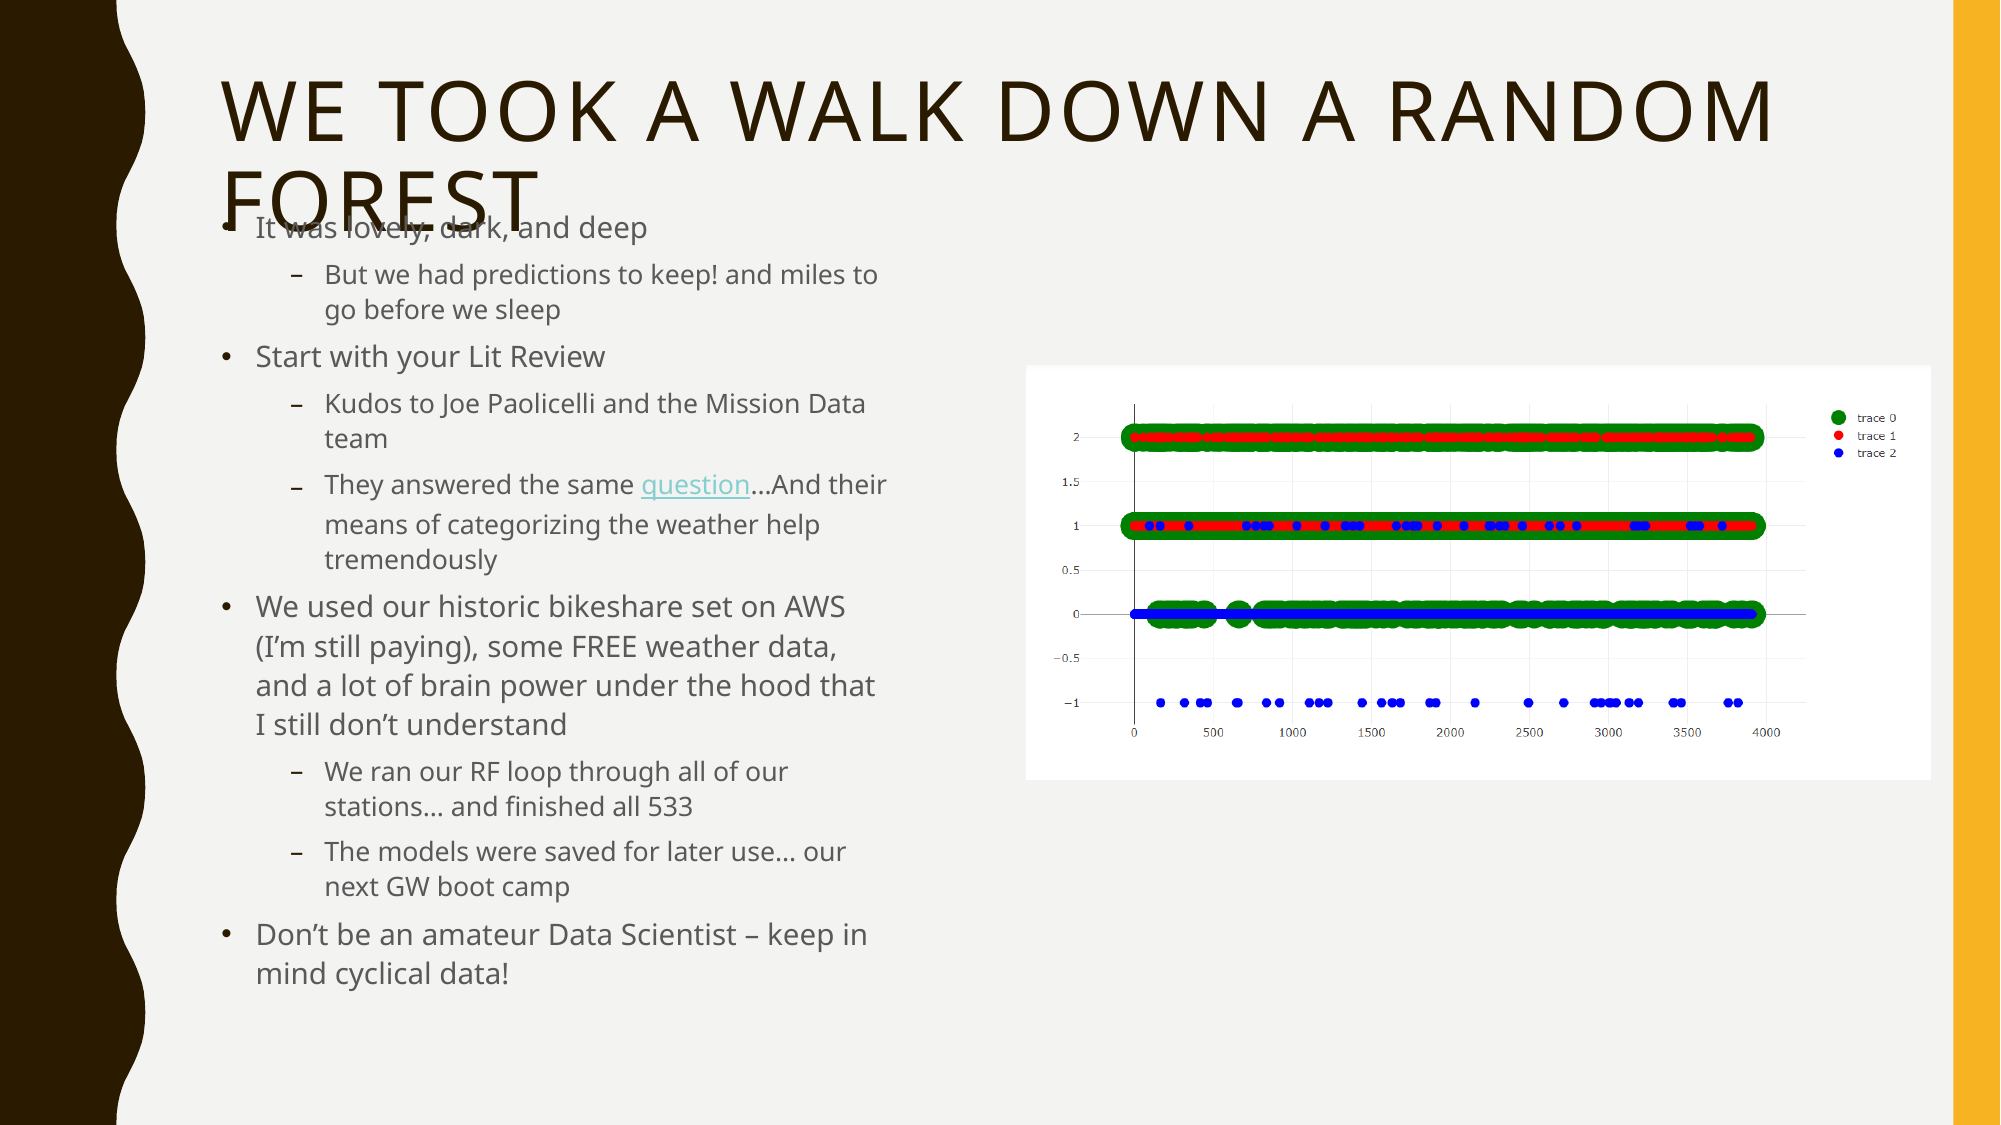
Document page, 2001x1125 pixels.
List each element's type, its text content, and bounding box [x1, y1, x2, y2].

picture [1026, 365, 1931, 780]
title We took a walk down a random forest [205, 62, 1875, 308]
list It was lovely, dark, and deep But we had predictions to keep! and miles to go before we sleep Start with your Lit Review Kudos to Joe Paolicelli and the Mission Data team They answered the same question…And their means of categorizing the weather help tremendously We used our historic bikeshare set on AWS (I’m still paying), some FREE weather data, and a lot of brain power under the hood that I still don’t understand We ran our RF loop through all of our stations… and finished all 533 The models were saved for later use… our next GW boot camp Don’t be an amateur Data Scientist – keep in mind cyclical data! [206, 197, 907, 1002]
